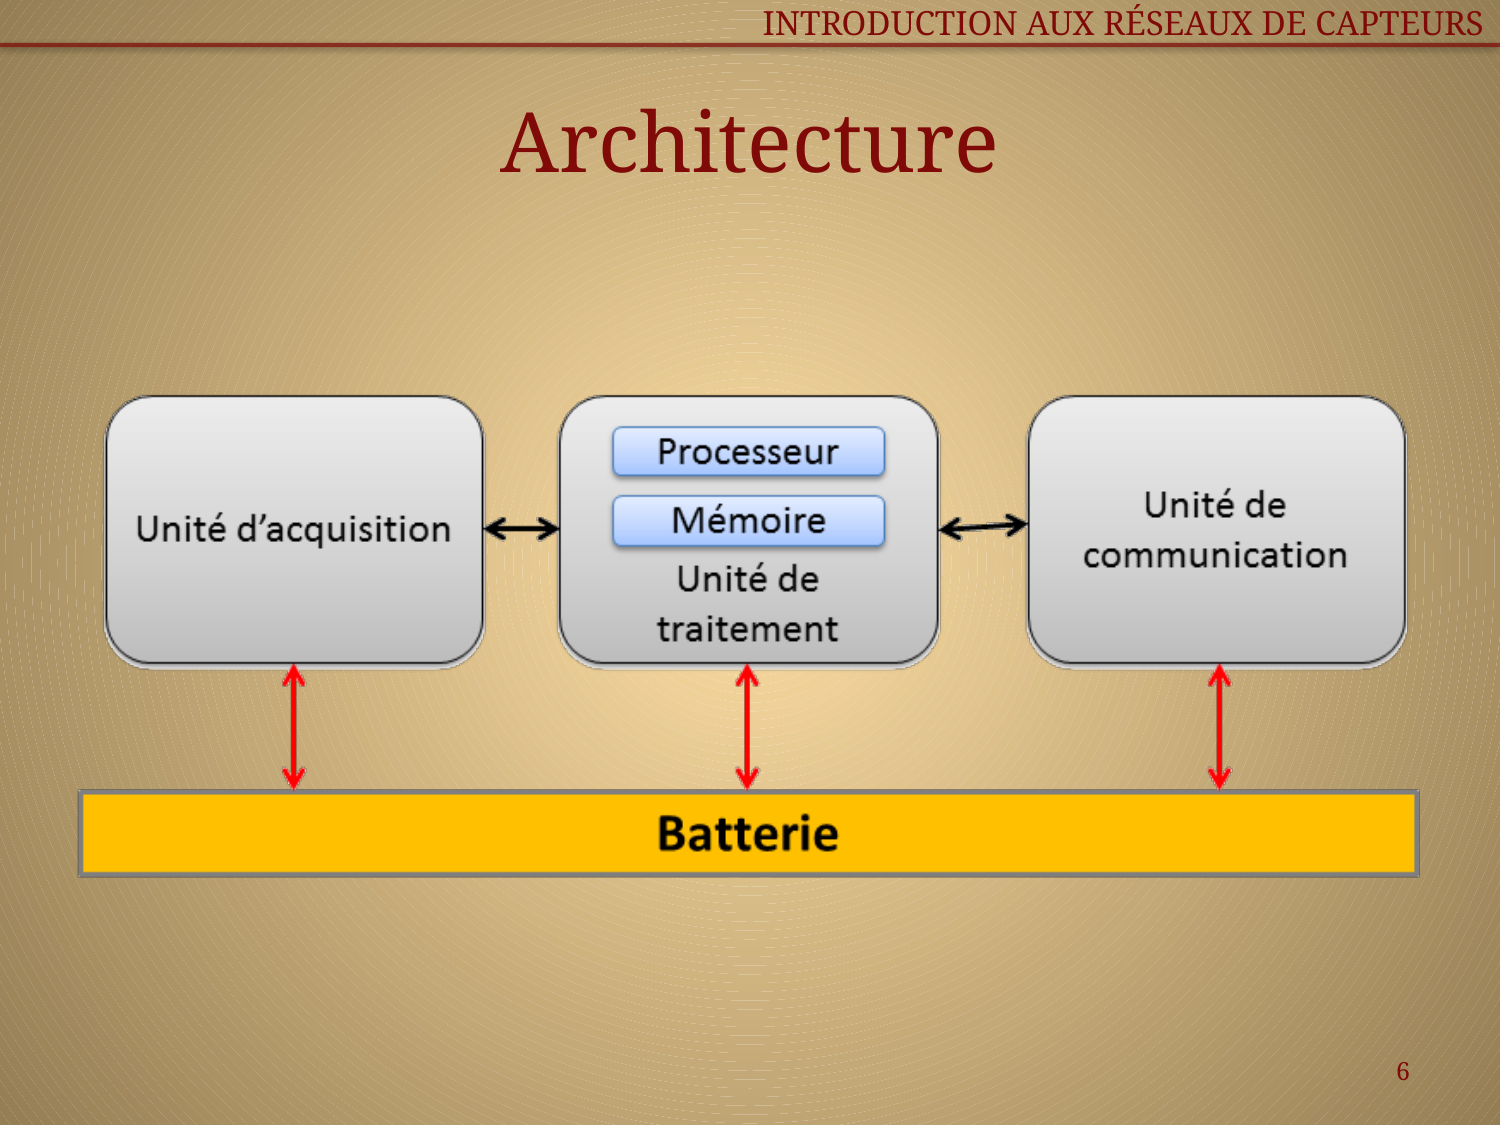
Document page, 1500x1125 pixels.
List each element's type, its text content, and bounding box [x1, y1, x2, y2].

list Introduction aux réseaux de capteurs [0, 0, 1500, 46]
slide_number 6 [1074, 1042, 1425, 1103]
title Architecture [75, 46, 1425, 233]
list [74, 262, 1426, 1006]
